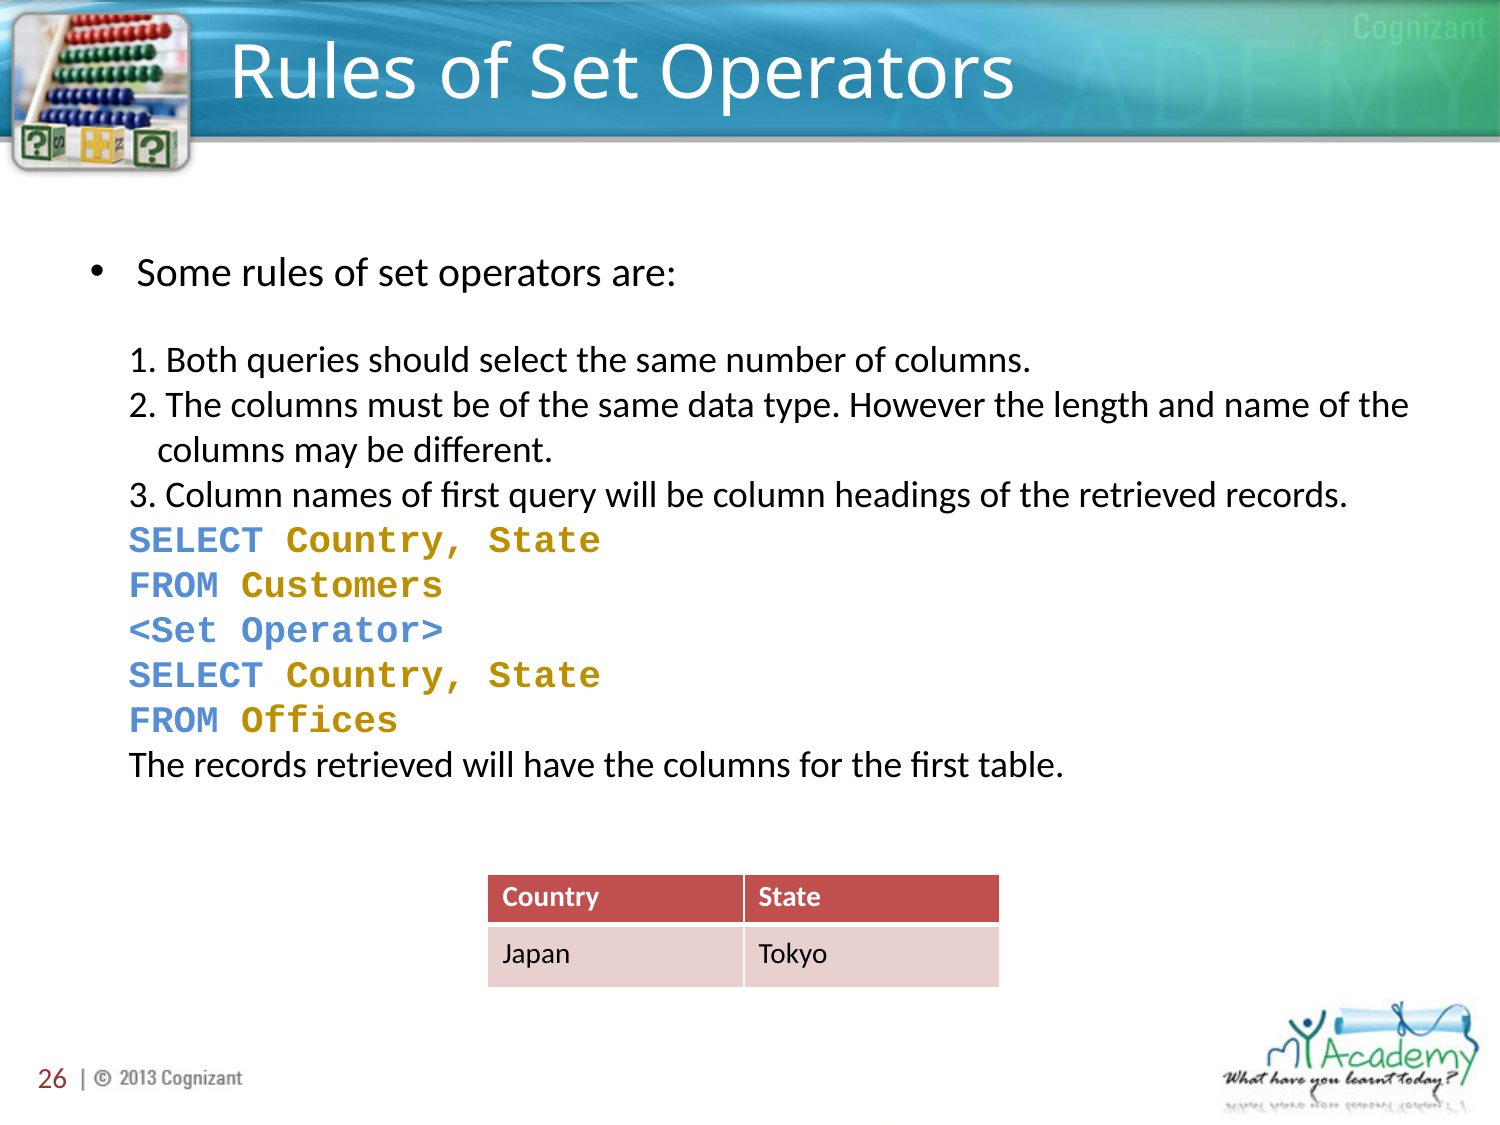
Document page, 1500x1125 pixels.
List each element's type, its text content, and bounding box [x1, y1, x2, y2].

title Rules of Set Operators [213, 0, 1500, 138]
table_header Country [488, 875, 743, 922]
picture [0, 0, 1500, 1125]
text_box Some rules of set operators are: [74, 237, 1338, 303]
slide_number 26 [22, 1052, 98, 1098]
text_box Both queries should select the same number of columns. 2. The columns must be of the same data type. However the length and name of the columns may be different. 3. Column names of first query will be column headings of the retrieved records. SELECT Country, State FROM Customers <Set Operator> SELECT Country, State FROM Offices The records retrieved will have the columns for the first table. [67, 327, 1443, 793]
table_cell Japan [488, 927, 743, 987]
table_cell Tokyo [745, 927, 999, 987]
table_header State [745, 875, 999, 922]
